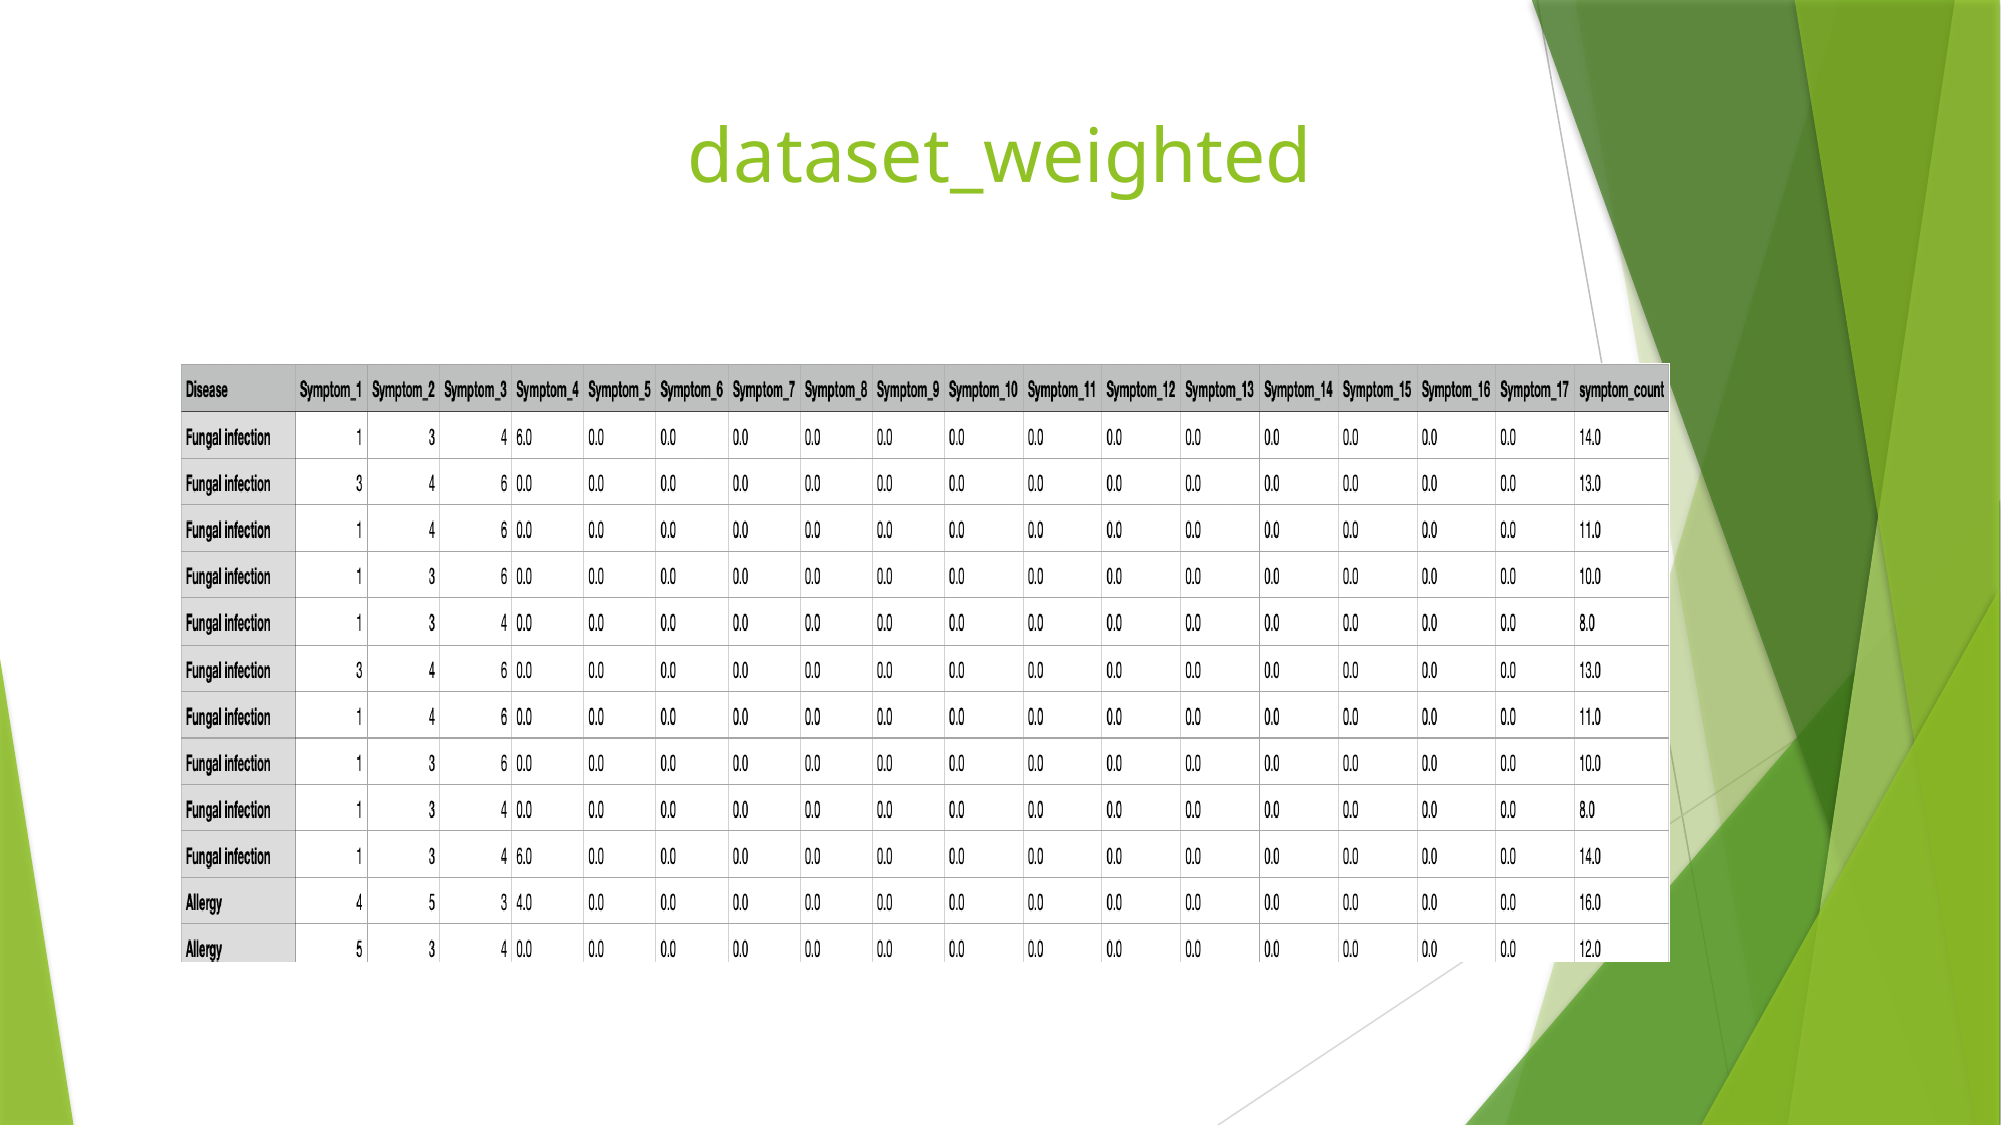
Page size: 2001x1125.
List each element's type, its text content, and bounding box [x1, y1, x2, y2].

picture [179, 363, 1671, 962]
title dataset_weighted [0, 99, 2000, 317]
